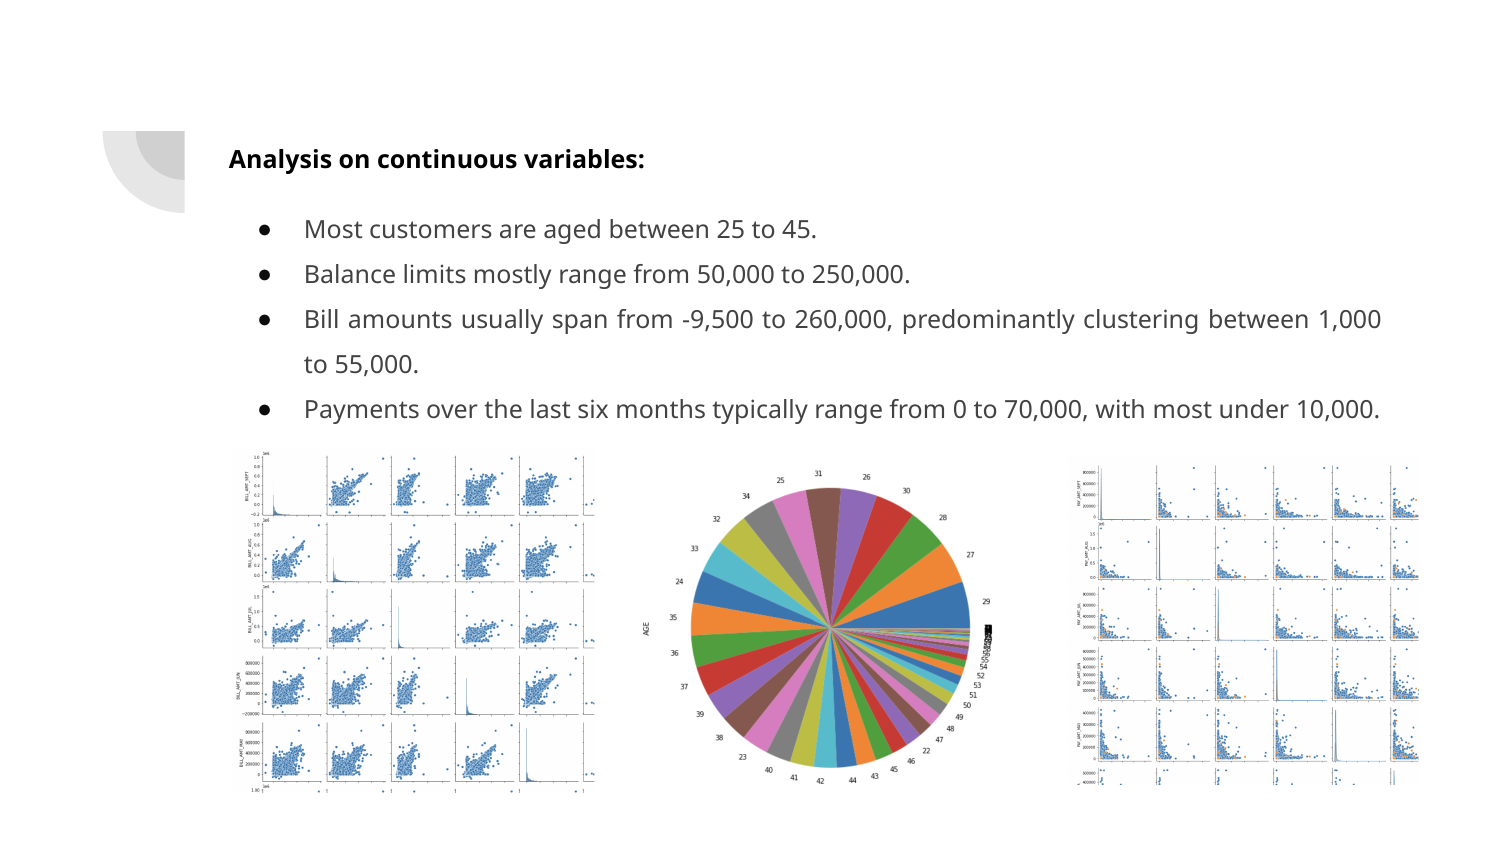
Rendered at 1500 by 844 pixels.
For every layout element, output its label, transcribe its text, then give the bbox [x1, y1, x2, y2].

picture [1066, 456, 1419, 786]
list Analysis on continuous variables: Most customers are aged between 25 to 45. Balance limits mostly range from 50,000 to 250,000. Bill amounts usually span from -9,500 to 260,000, predominantly clustering between 1,000 to 55,000. Payments over the last six months typically range from 0 to 70,000, with most under 10,000. [213, 130, 1399, 744]
picture [632, 451, 1013, 790]
picture [231, 447, 595, 794]
